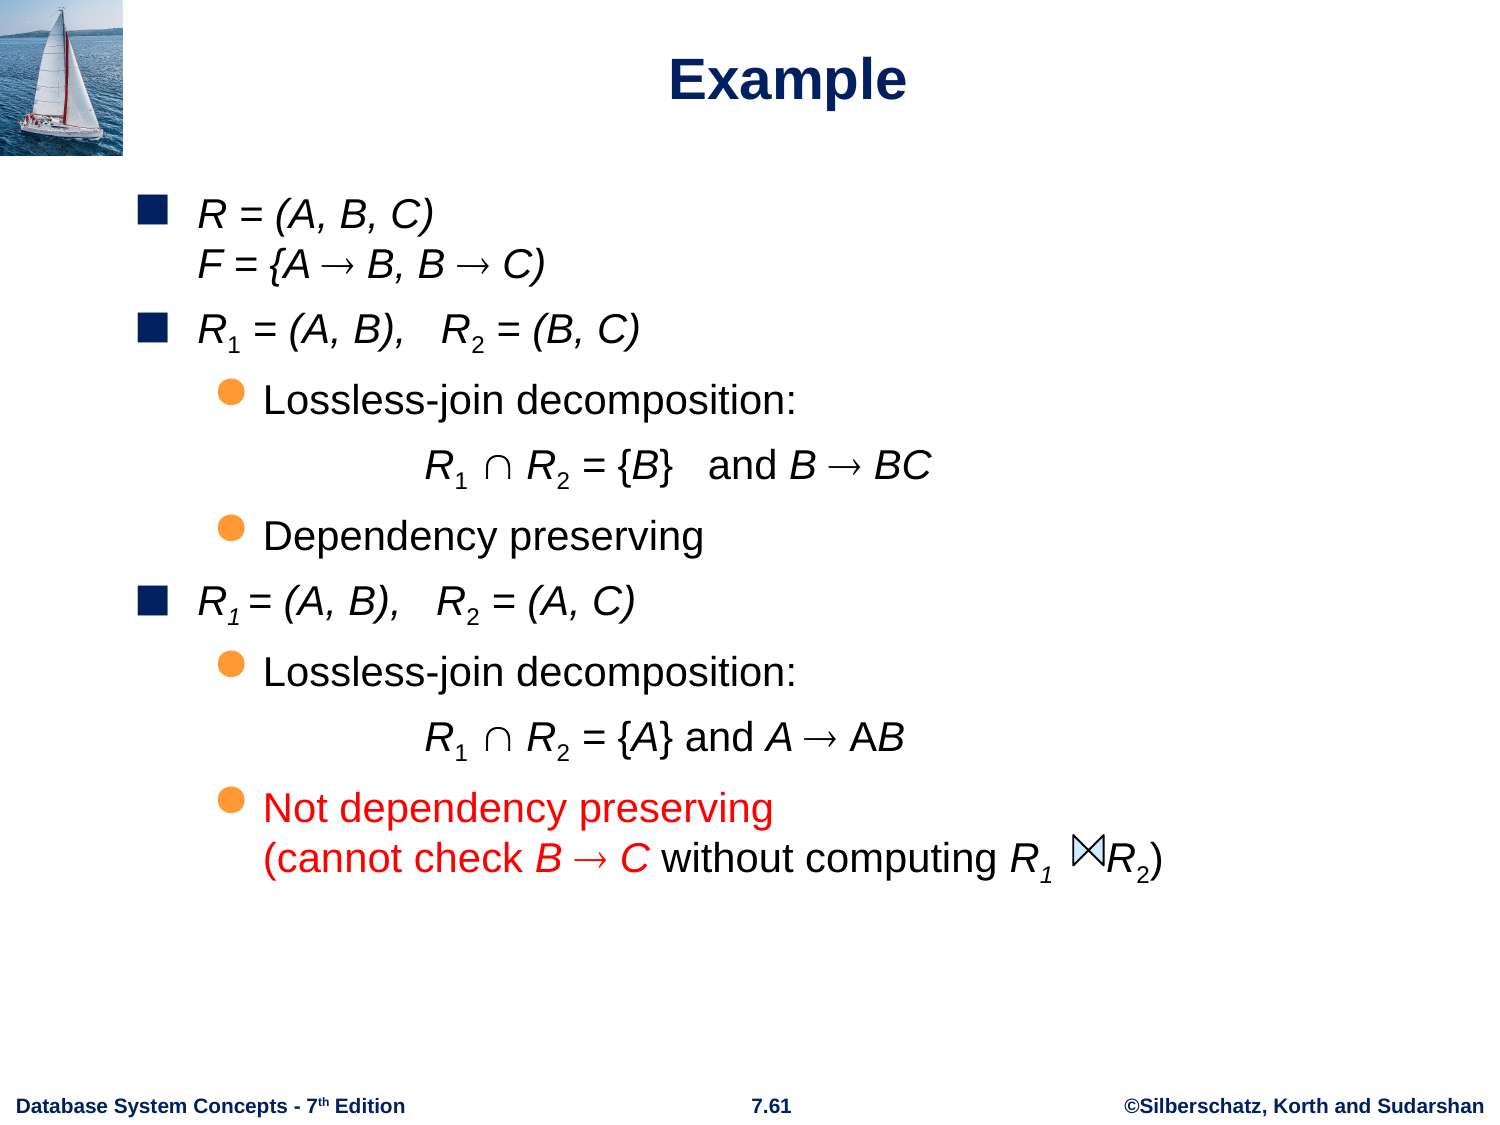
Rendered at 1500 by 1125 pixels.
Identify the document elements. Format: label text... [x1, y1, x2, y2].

picture [0, 0, 123, 156]
title Example [125, 18, 1452, 120]
picture [1064, 826, 1113, 874]
list R = (A, B, C) F = {A  B, B  C) R1 = (A, B), R2 = (B, C) Lossless-join decomposition: R1  R2 = {B} and B  BC Dependency preserving R1 = (A, B), R2 = (A, C) Lossless-join decomposition: R1  R2 = {A} and A  AB Not dependency preserving (cannot check B  C without computing R1 R2) [126, 179, 1374, 918]
